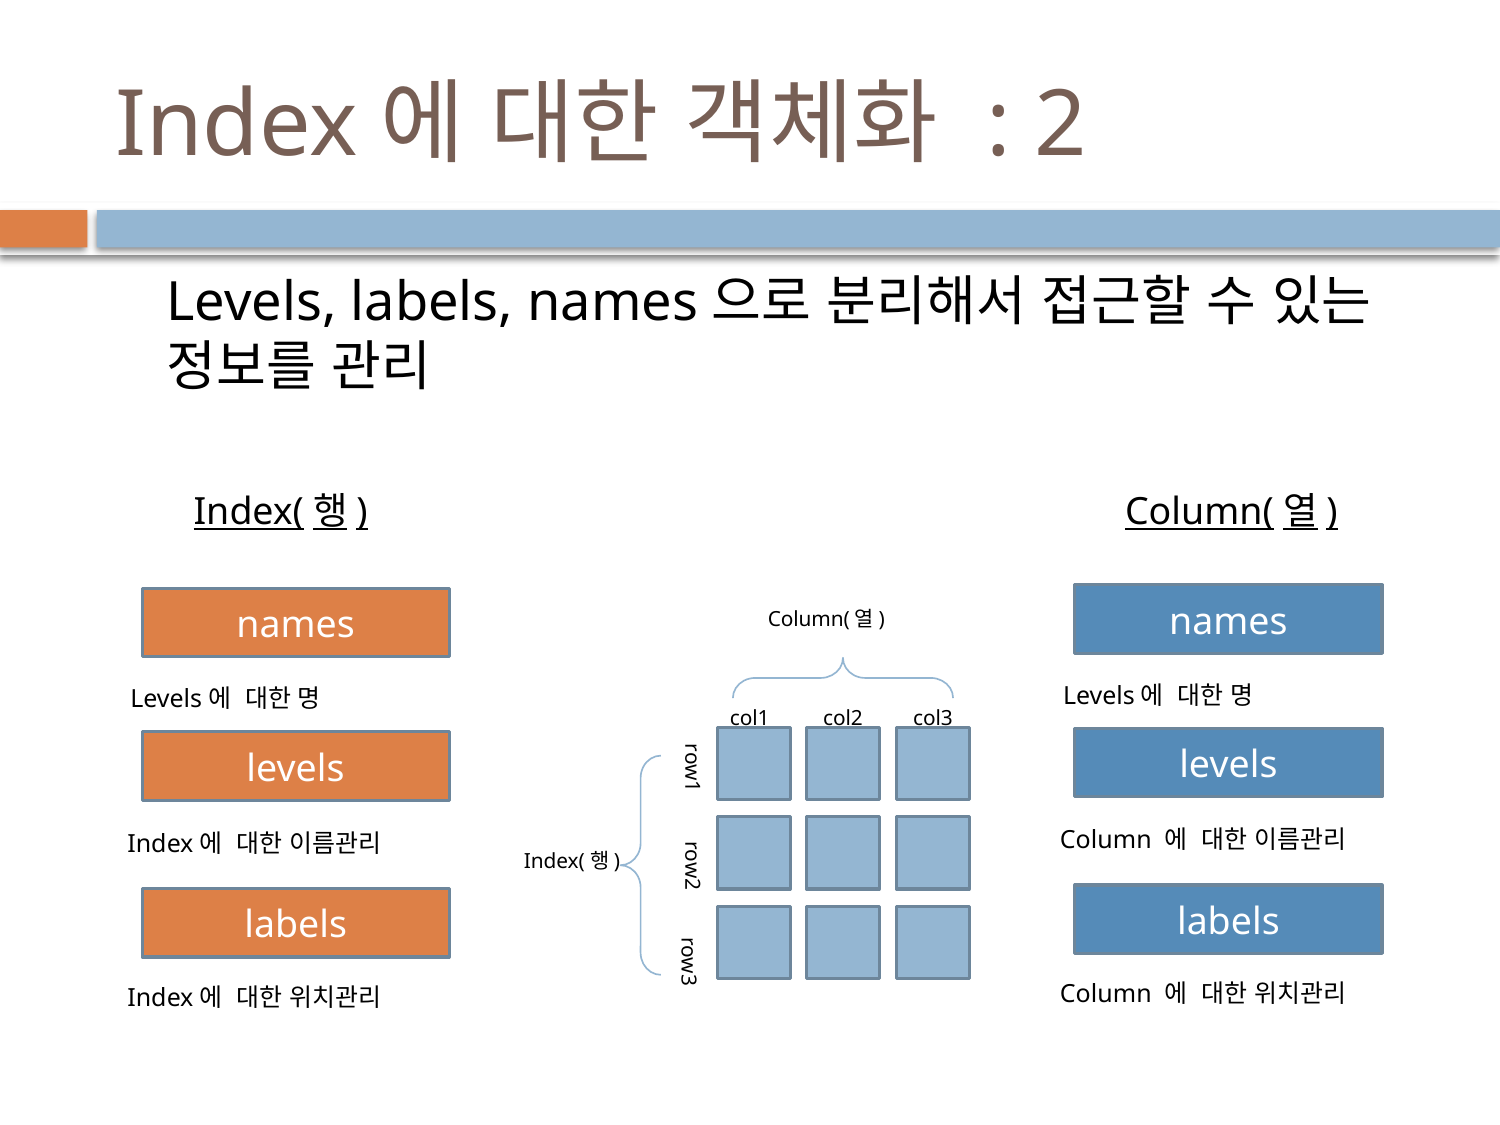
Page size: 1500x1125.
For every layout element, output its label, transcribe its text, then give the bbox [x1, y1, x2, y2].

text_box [112, 588, 482, 1012]
text_box labels [1073, 883, 1384, 955]
text_box names [1073, 583, 1384, 655]
text_box Index(행) [142, 479, 420, 540]
text_box Column 에 대한 위치관리 [1045, 970, 1412, 1015]
text_box Column(열) [1092, 479, 1370, 540]
text_box levels [1073, 727, 1384, 798]
list Levels, labels, names으로 분리해서 접근할 수 있는 정보를 관리 [76, 259, 1427, 409]
text_box Column 에 대한 이름관리 [1045, 816, 1412, 862]
title Index에 대한 객체화 : 2 [100, 37, 1438, 200]
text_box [487, 597, 974, 990]
text_box Levels에 대한 명 [1048, 671, 1415, 717]
